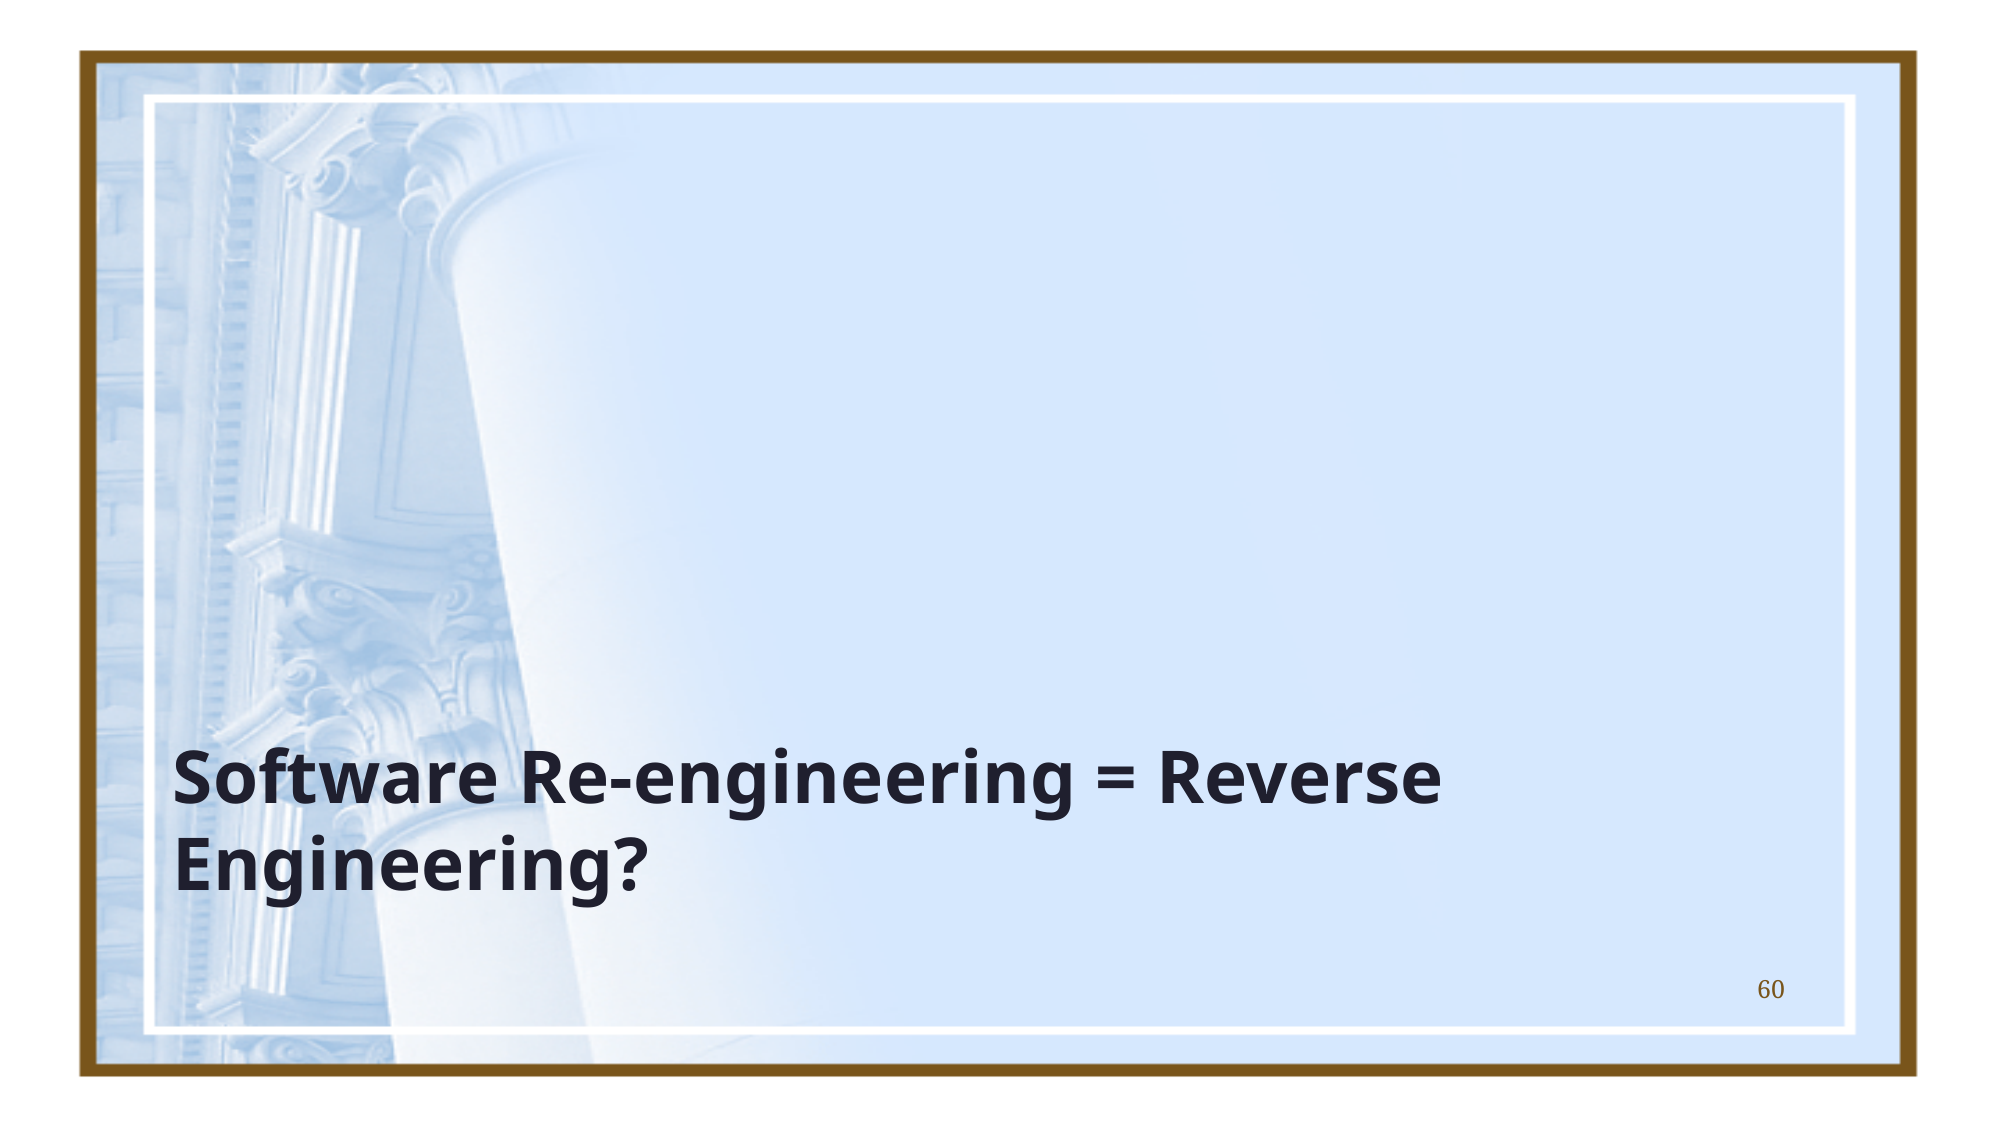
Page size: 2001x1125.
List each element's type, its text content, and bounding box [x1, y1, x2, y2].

slide_number 60 [1416, 965, 1801, 1029]
title Software Re-engineering = Reverse Engineering? [157, 722, 1859, 947]
picture [0, 0, 2001, 1125]
